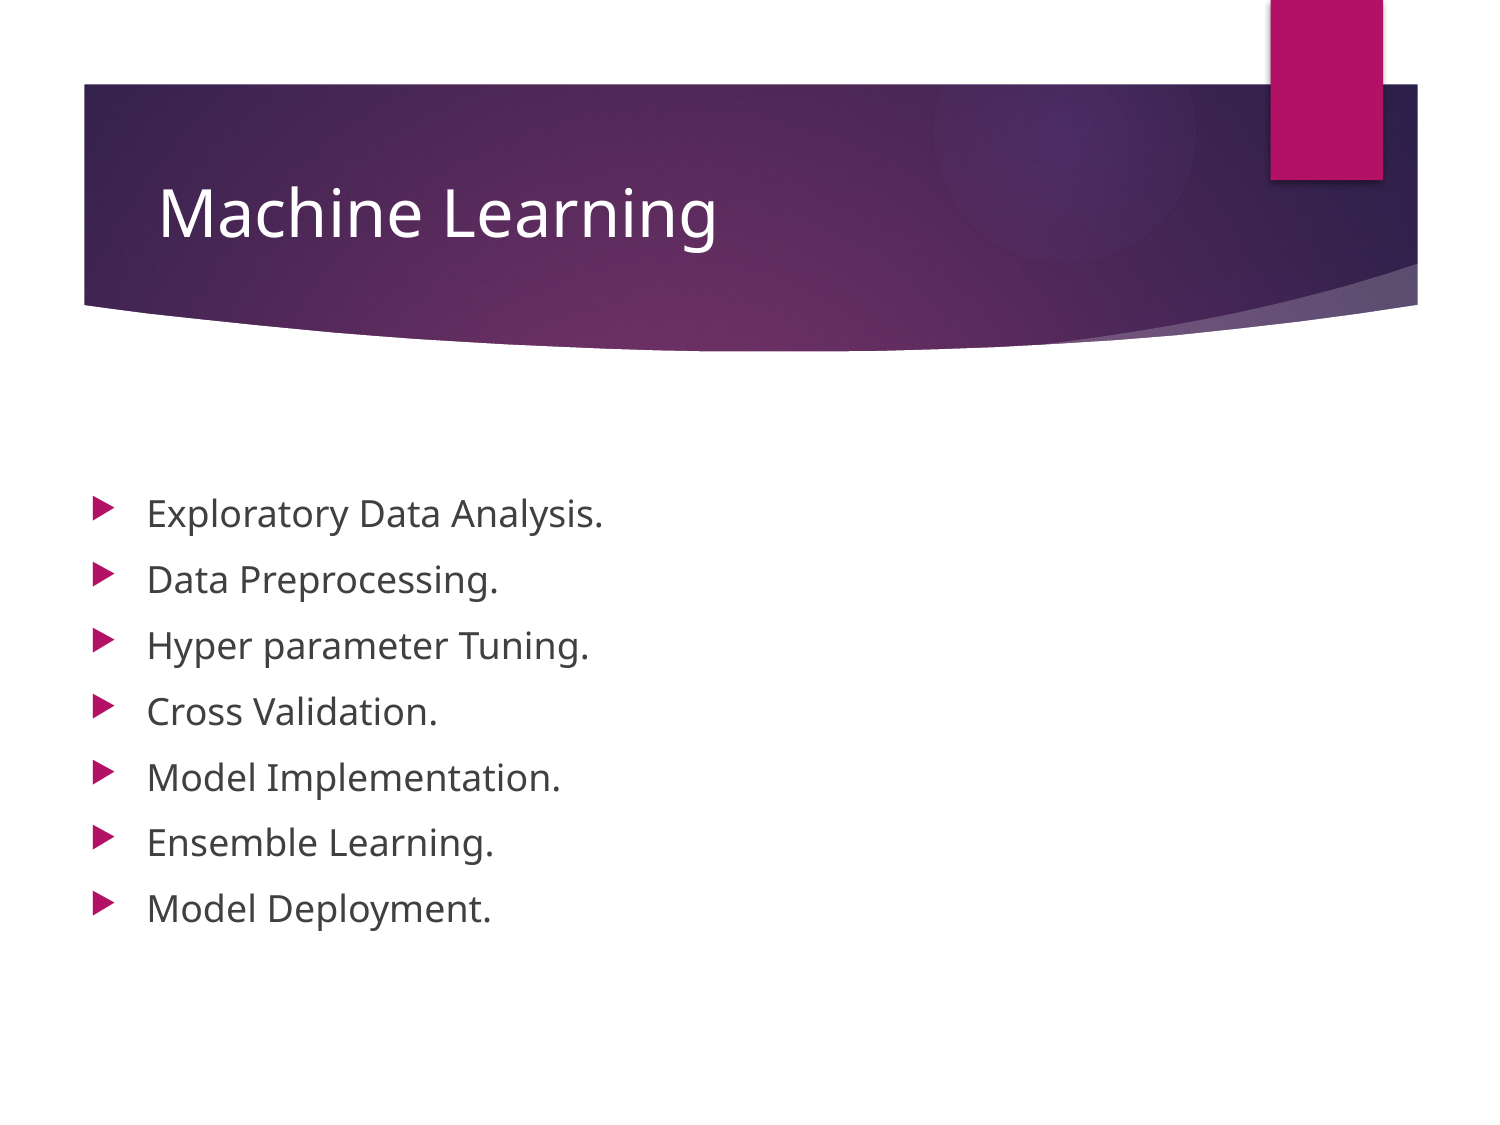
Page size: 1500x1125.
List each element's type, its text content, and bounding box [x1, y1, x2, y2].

title Machine Learning [142, 152, 1183, 269]
list Exploratory Data Analysis. Data Preprocessing. Hyper parameter Tuning. Cross Validation. Model Implementation. Ensemble Learning. Model Deployment. [75, 416, 1485, 1105]
